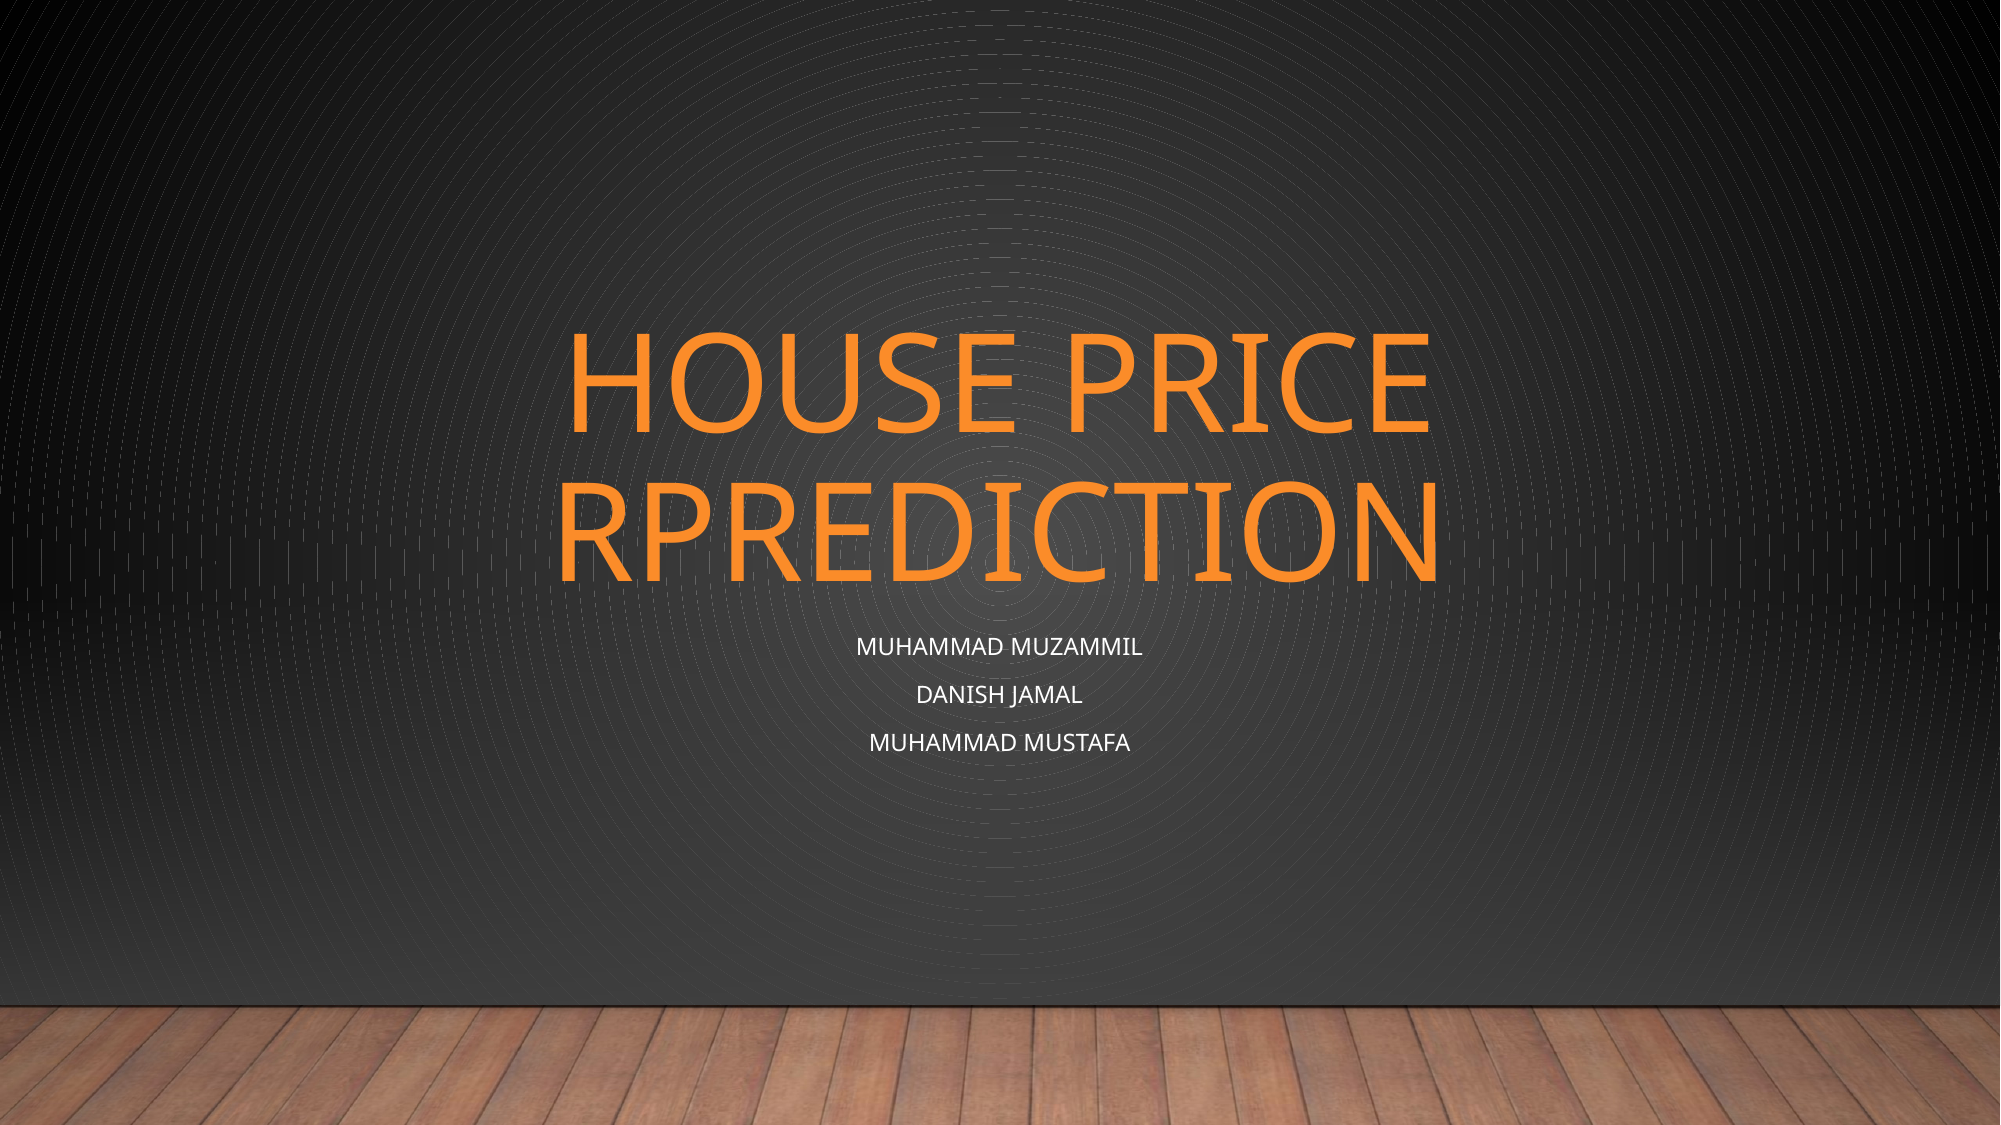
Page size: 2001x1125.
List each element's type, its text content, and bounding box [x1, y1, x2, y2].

picture [0, 1005, 2000, 1125]
title House price rprediction [291, 131, 1708, 610]
subtitle Muhammad Muzammil Danish jamal Muhammad Mustafa [291, 610, 1708, 772]
